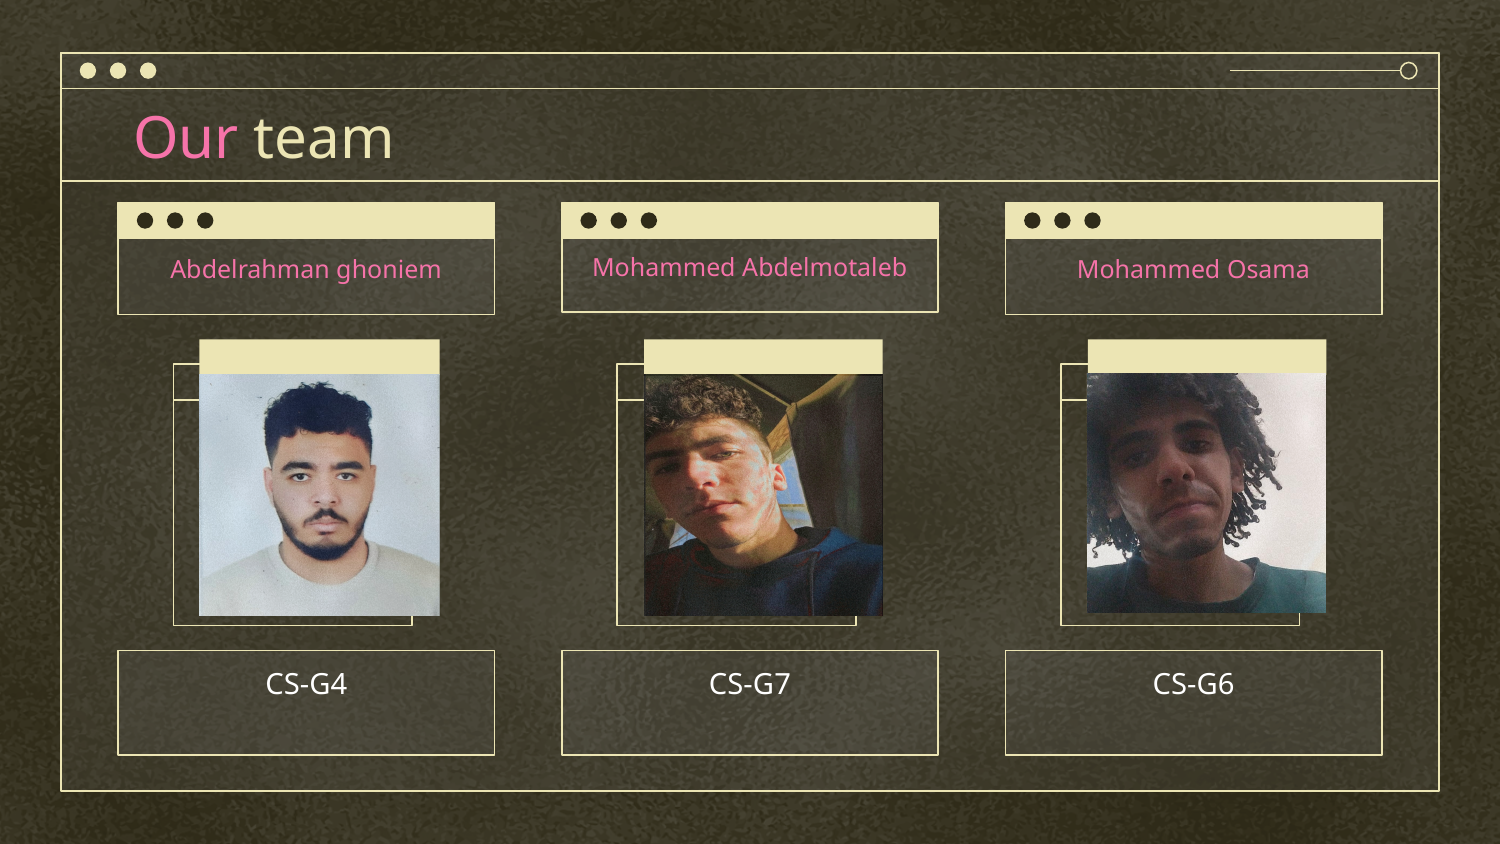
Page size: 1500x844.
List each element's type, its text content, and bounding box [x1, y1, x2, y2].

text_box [173, 363, 413, 626]
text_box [1005, 202, 1383, 239]
text_box [644, 339, 883, 373]
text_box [1060, 363, 1300, 626]
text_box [616, 363, 857, 626]
text_box CS-G7 [561, 650, 939, 756]
text_box [199, 339, 440, 373]
text_box Mohammed Abdelmotaleb [561, 245, 939, 312]
title Our team [118, 88, 1382, 182]
picture [643, 374, 883, 616]
picture [1086, 373, 1327, 613]
text_box CS-G6 [1005, 650, 1382, 756]
text_box Abdelrahman ghoniem [118, 245, 495, 315]
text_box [561, 202, 939, 239]
text_box [1087, 339, 1327, 372]
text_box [117, 202, 495, 239]
picture [198, 374, 440, 616]
text_box CS-G4 [118, 650, 495, 756]
text_box Mohammed Osama [1005, 245, 1382, 315]
